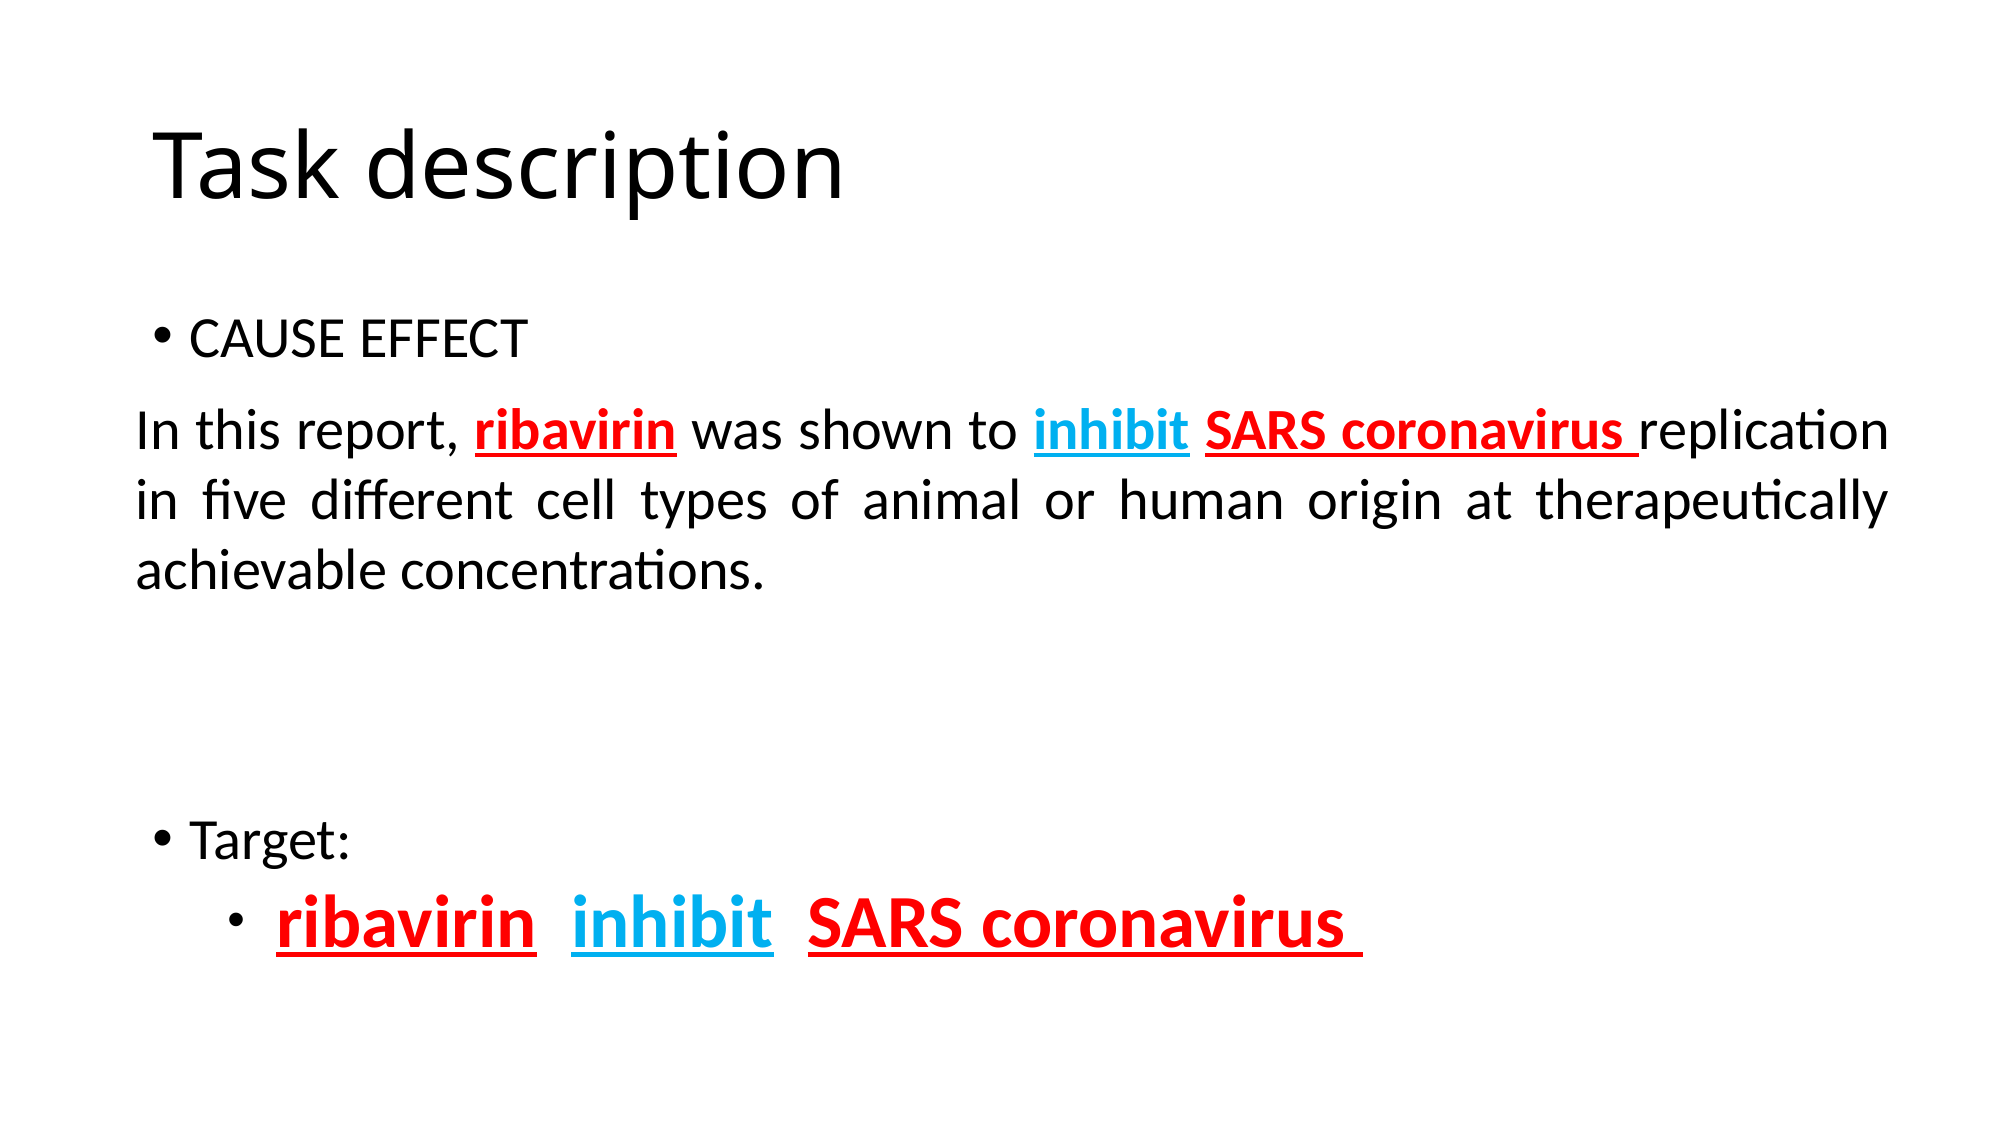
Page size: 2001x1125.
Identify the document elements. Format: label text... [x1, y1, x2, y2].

text_box In this report, ribavirin was shown to inhibit SARS coronavirus replication in five different cell types of animal or human origin at therapeutically achievable concentrations. [120, 383, 1905, 609]
list CAUSE EFFECT Target: ribavirin inhibit SARS coronavirus [137, 299, 1863, 383]
list CAUSE EFFECT Target: ribavirin inhibit SARS coronavirus [137, 609, 1863, 1014]
title Task description [137, 59, 1863, 278]
